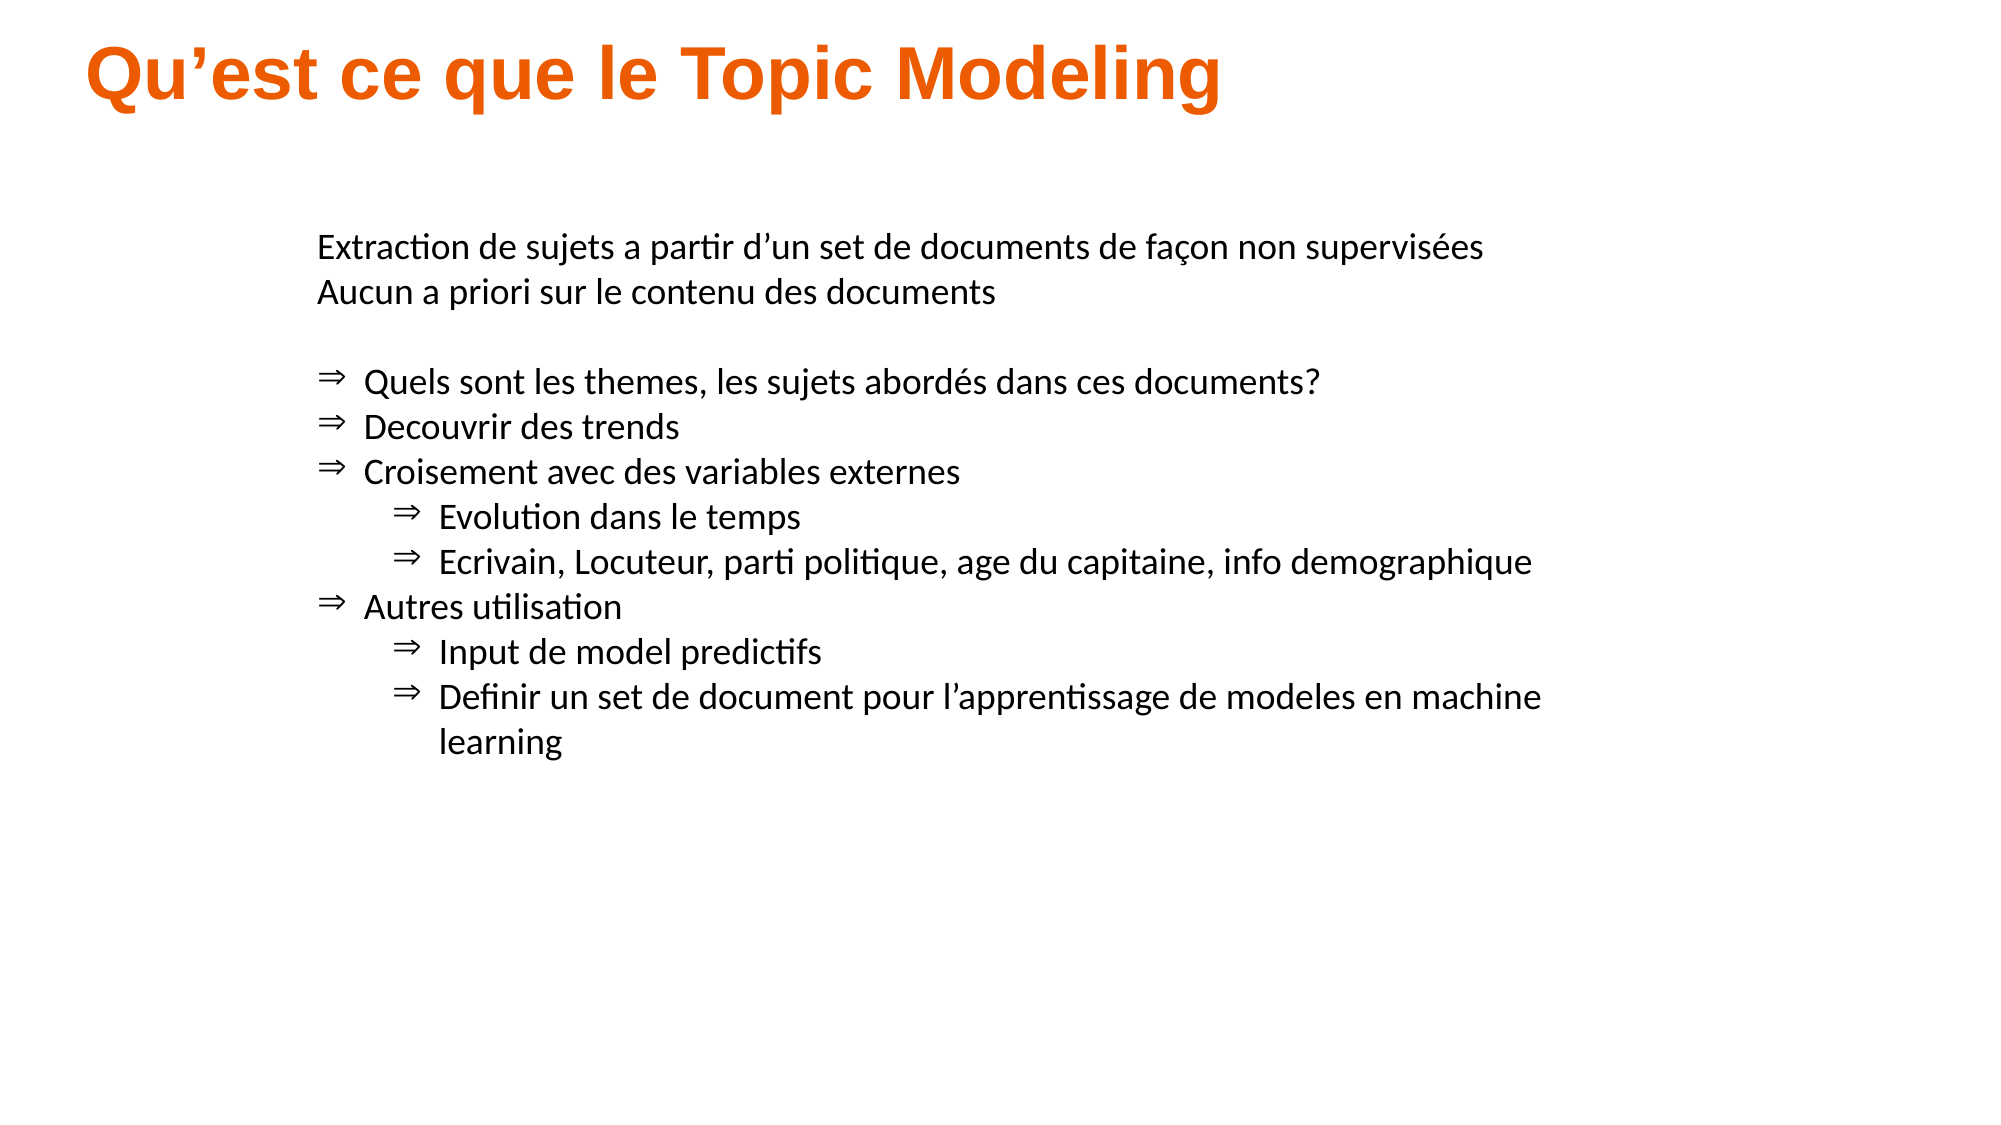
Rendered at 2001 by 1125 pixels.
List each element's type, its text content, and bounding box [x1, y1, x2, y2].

text_box Extraction de sujets a partir d’un set de documents de façon non supervisées Aucun a priori sur le contenu des documents Quels sont les themes, les sujets abordés dans ces documents? Decouvrir des trends Croisement avec des variables externes Evolution dans le temps Ecrivain, Locuteur, parti politique, age du capitaine, info demographique Autres utilisation Input de model predictifs Definir un set de document pour l’apprentissage de modeles en machine learning [302, 214, 1683, 770]
text_box Qu’est ce que le Topic Modeling [70, 16, 1261, 122]
